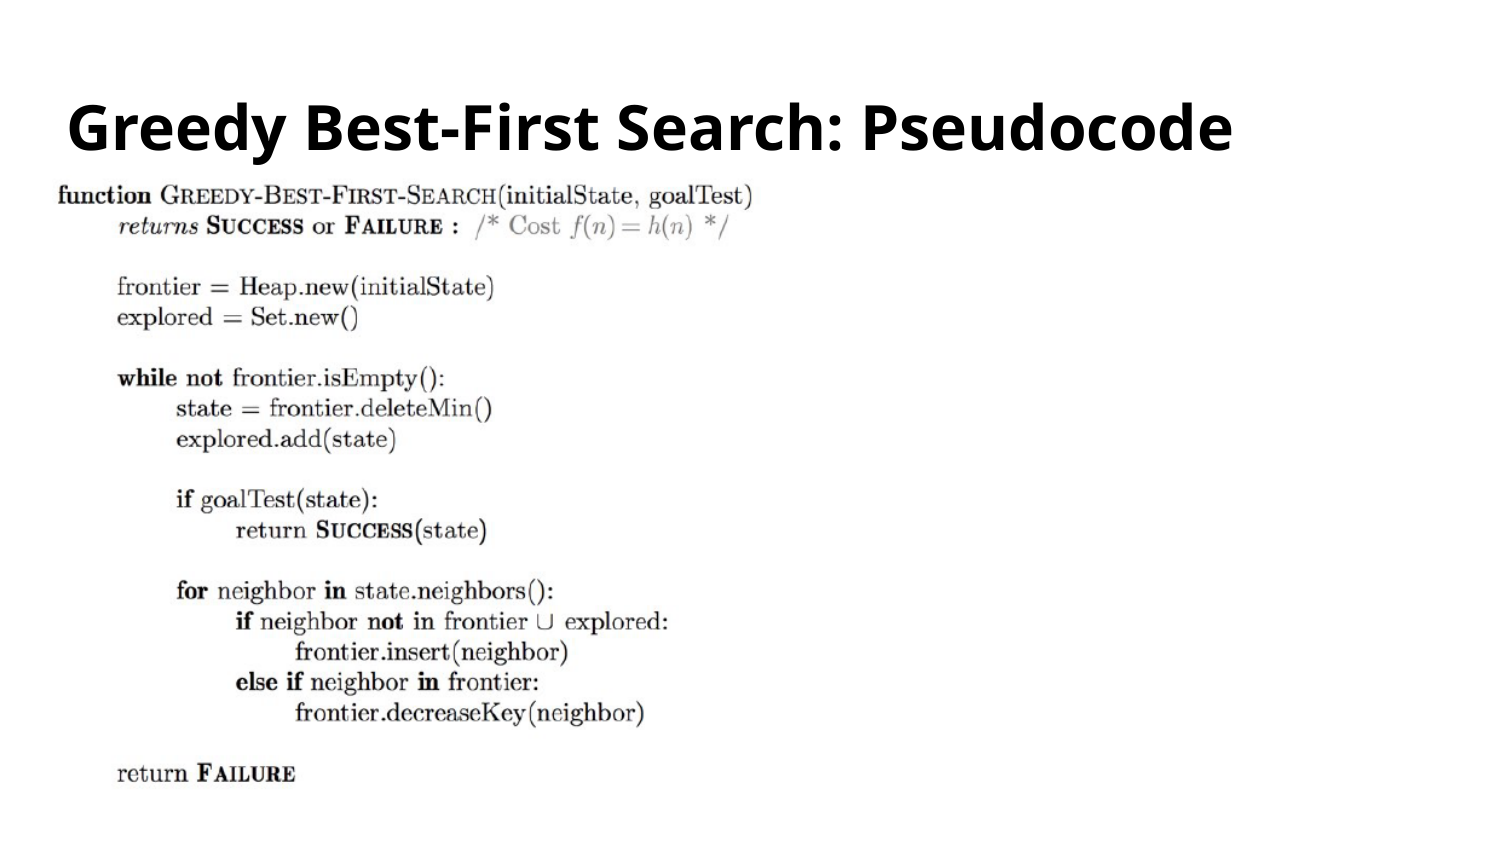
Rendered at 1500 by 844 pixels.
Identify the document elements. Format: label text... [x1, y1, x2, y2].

picture [50, 175, 761, 794]
title Greedy Best-First Search: Pseudocode [51, 72, 1449, 176]
